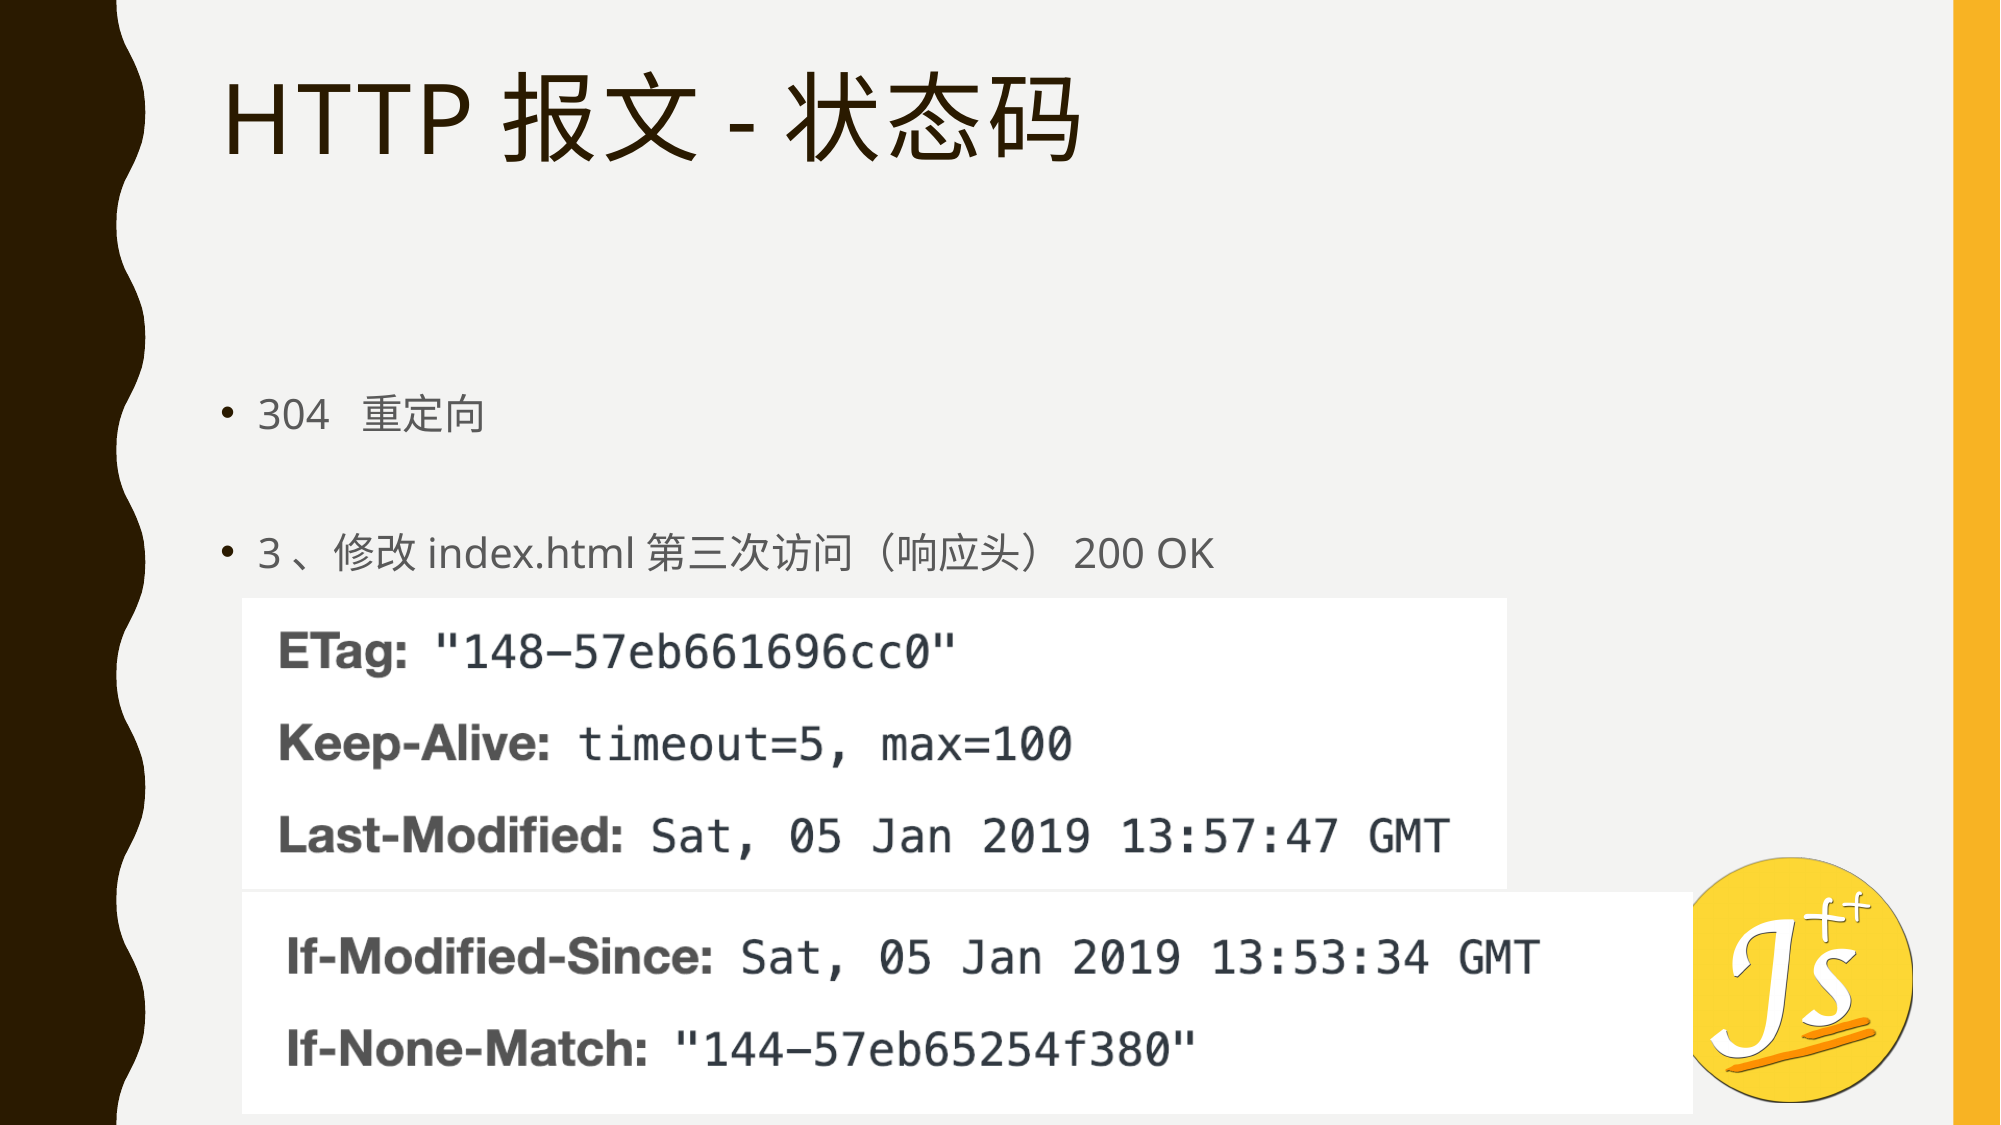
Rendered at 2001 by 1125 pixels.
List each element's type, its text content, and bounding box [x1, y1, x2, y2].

title HTTP报文-状态码 [205, 62, 1875, 185]
picture [242, 598, 1507, 889]
picture [242, 857, 1913, 1114]
list 304 重定向 3、修改index.html第三次访问（响应头）200 OK [205, 375, 1875, 965]
